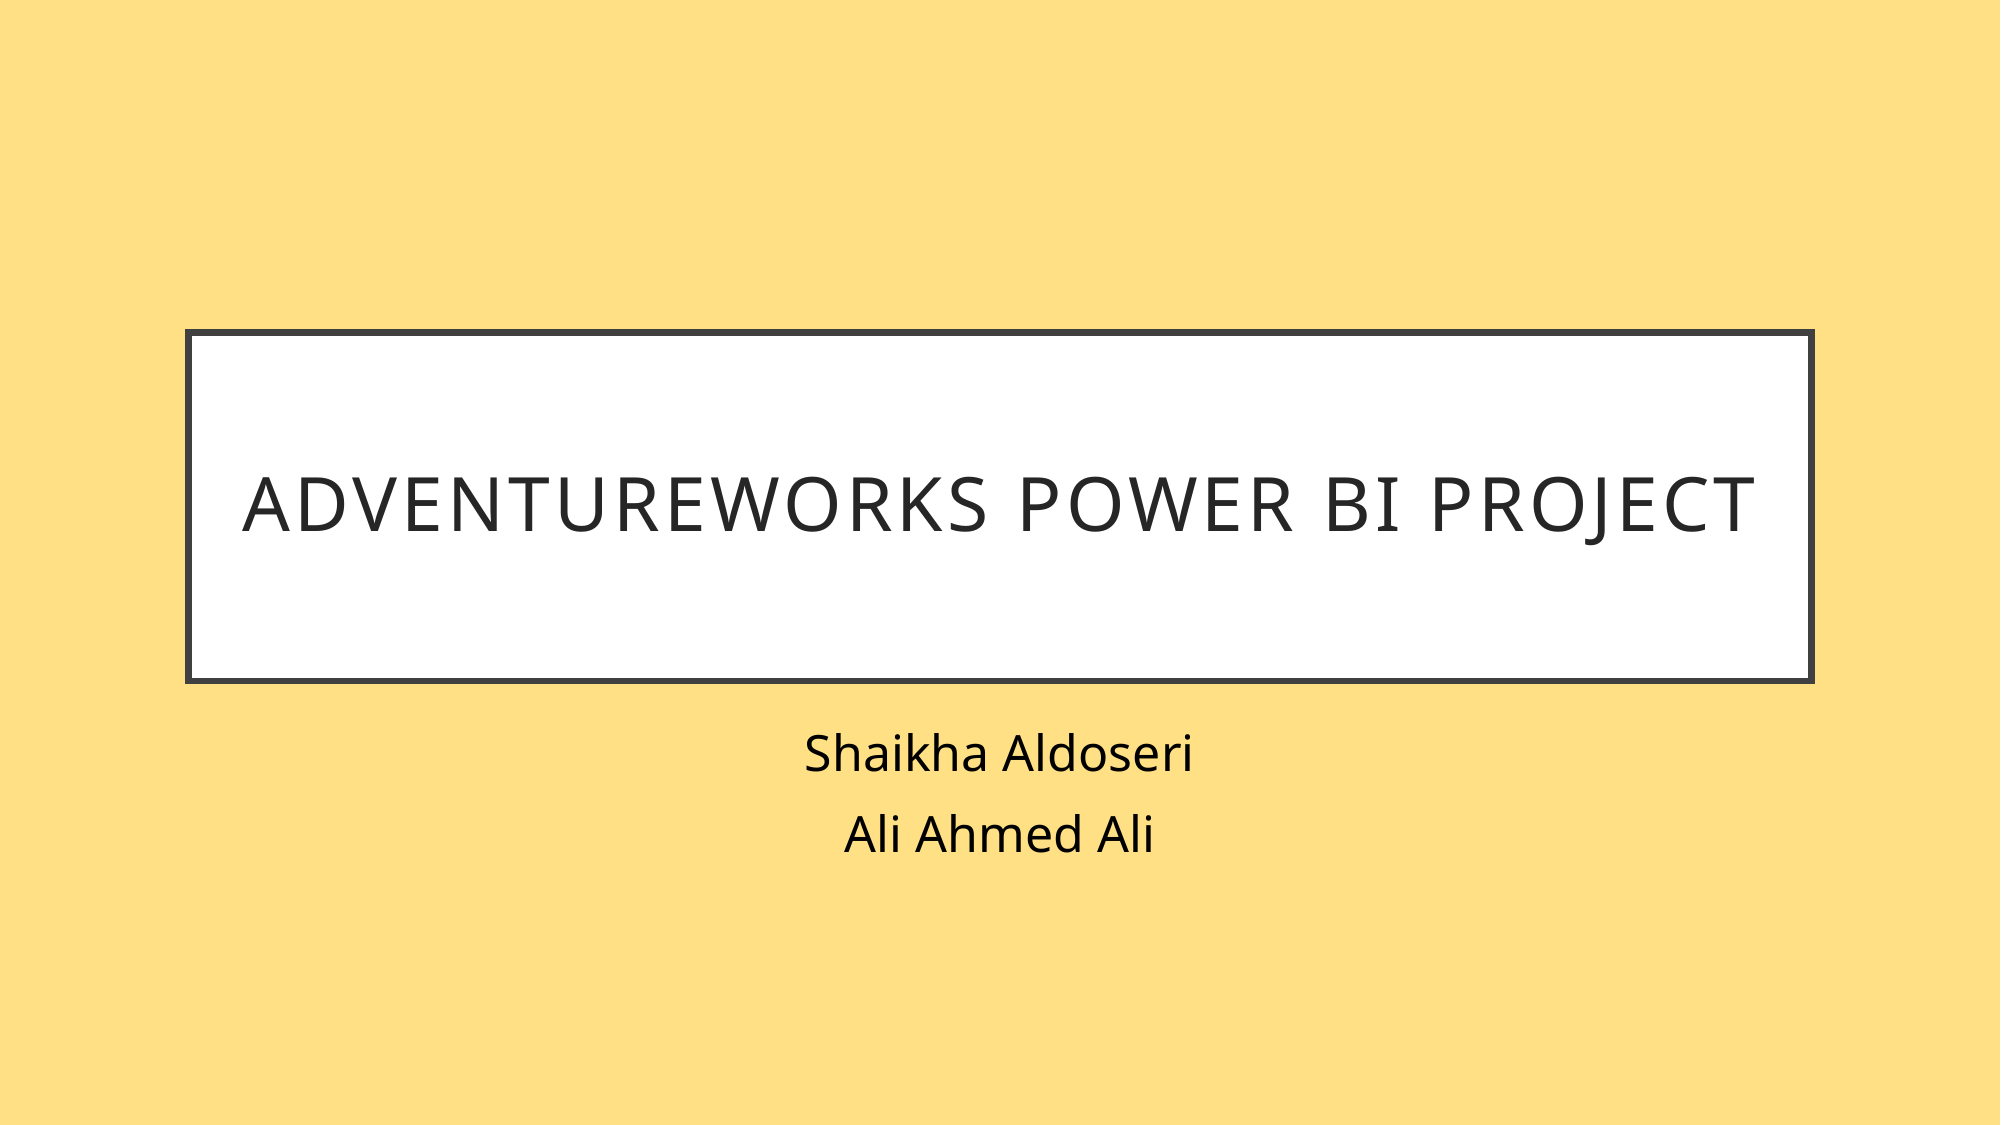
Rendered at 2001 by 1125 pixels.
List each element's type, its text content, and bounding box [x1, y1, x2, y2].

title Adventureworks power bi project [185, 329, 1815, 684]
subtitle Shaikha Aldoseri Ali Ahmed Ali [442, 713, 1558, 918]
